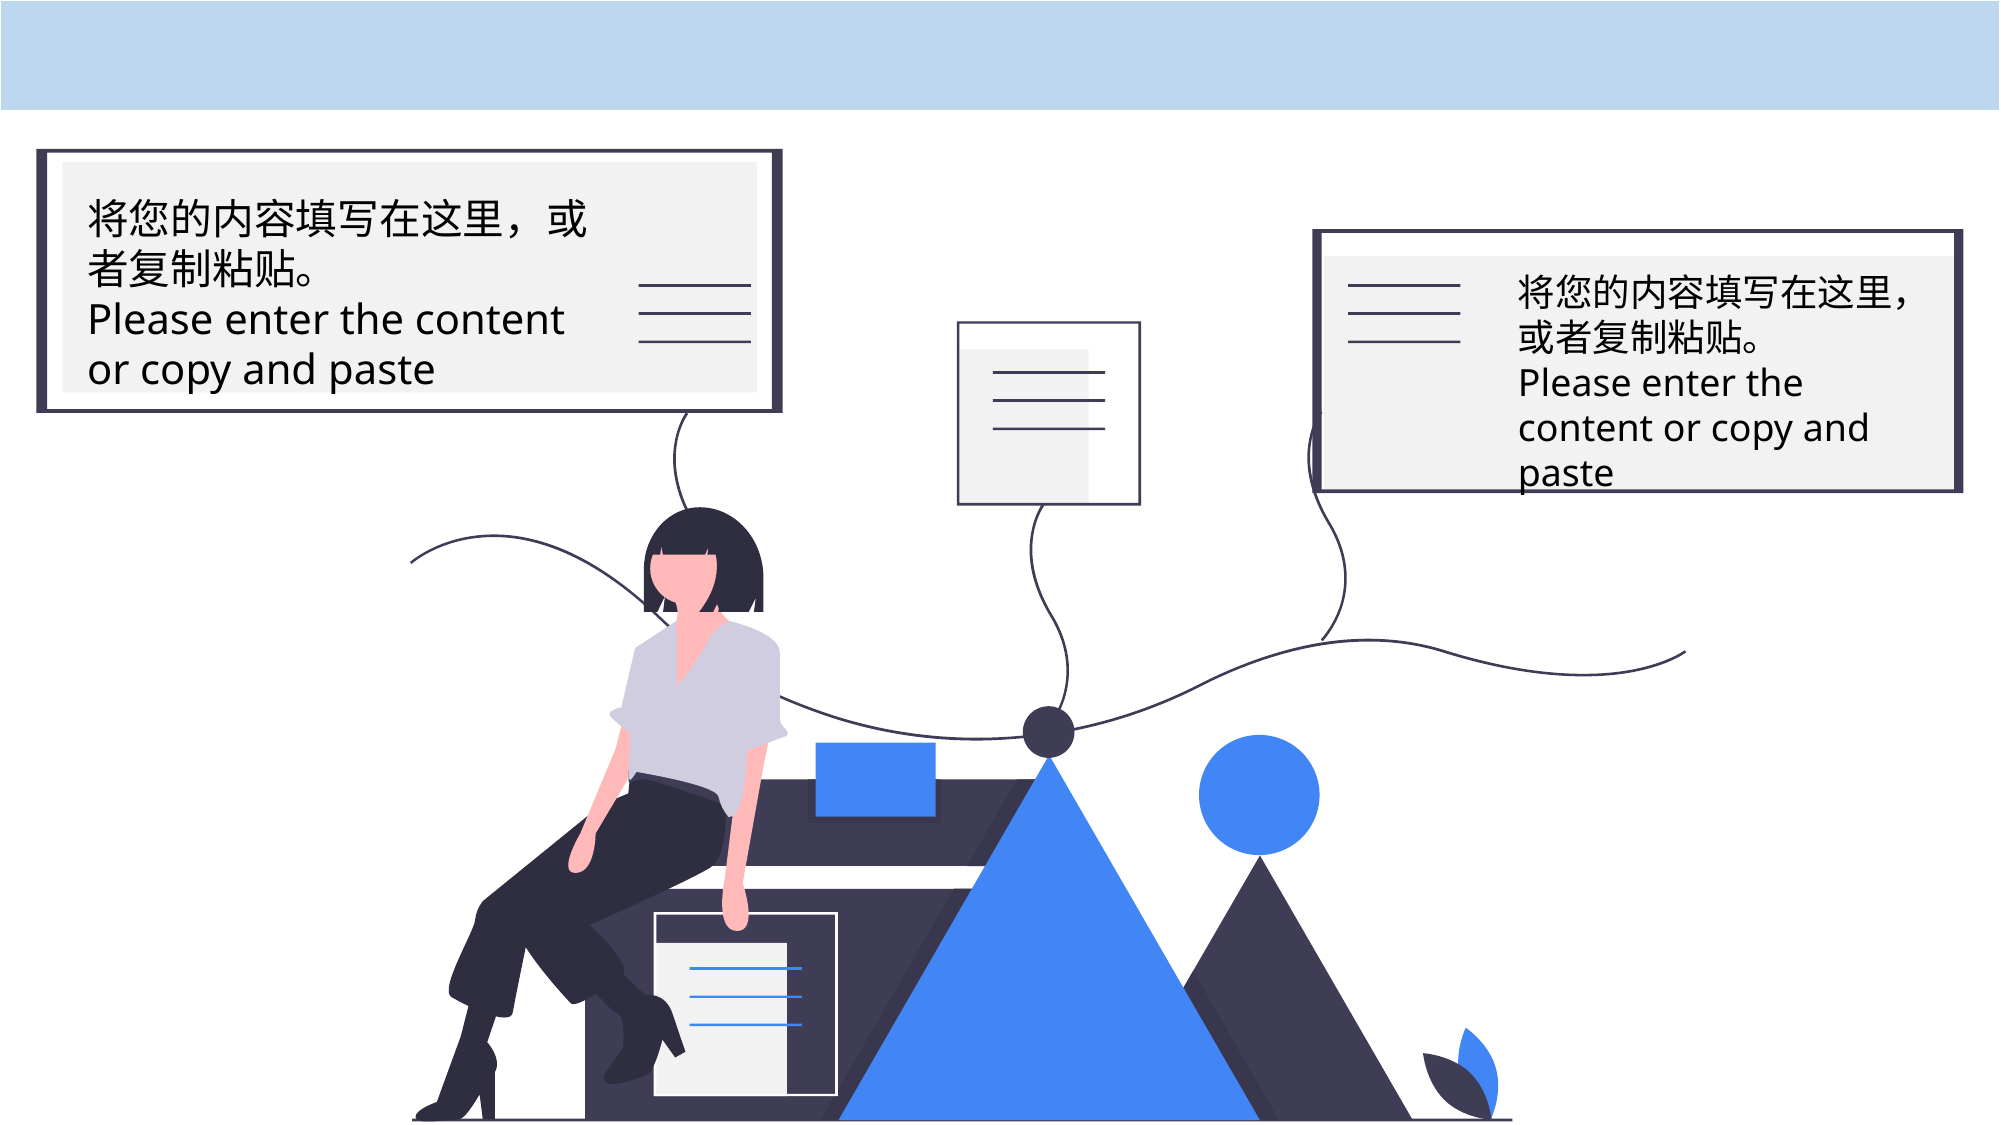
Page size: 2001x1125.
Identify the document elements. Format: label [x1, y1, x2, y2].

text_box [0, 0, 2000, 112]
text_box [36, 148, 1964, 1125]
